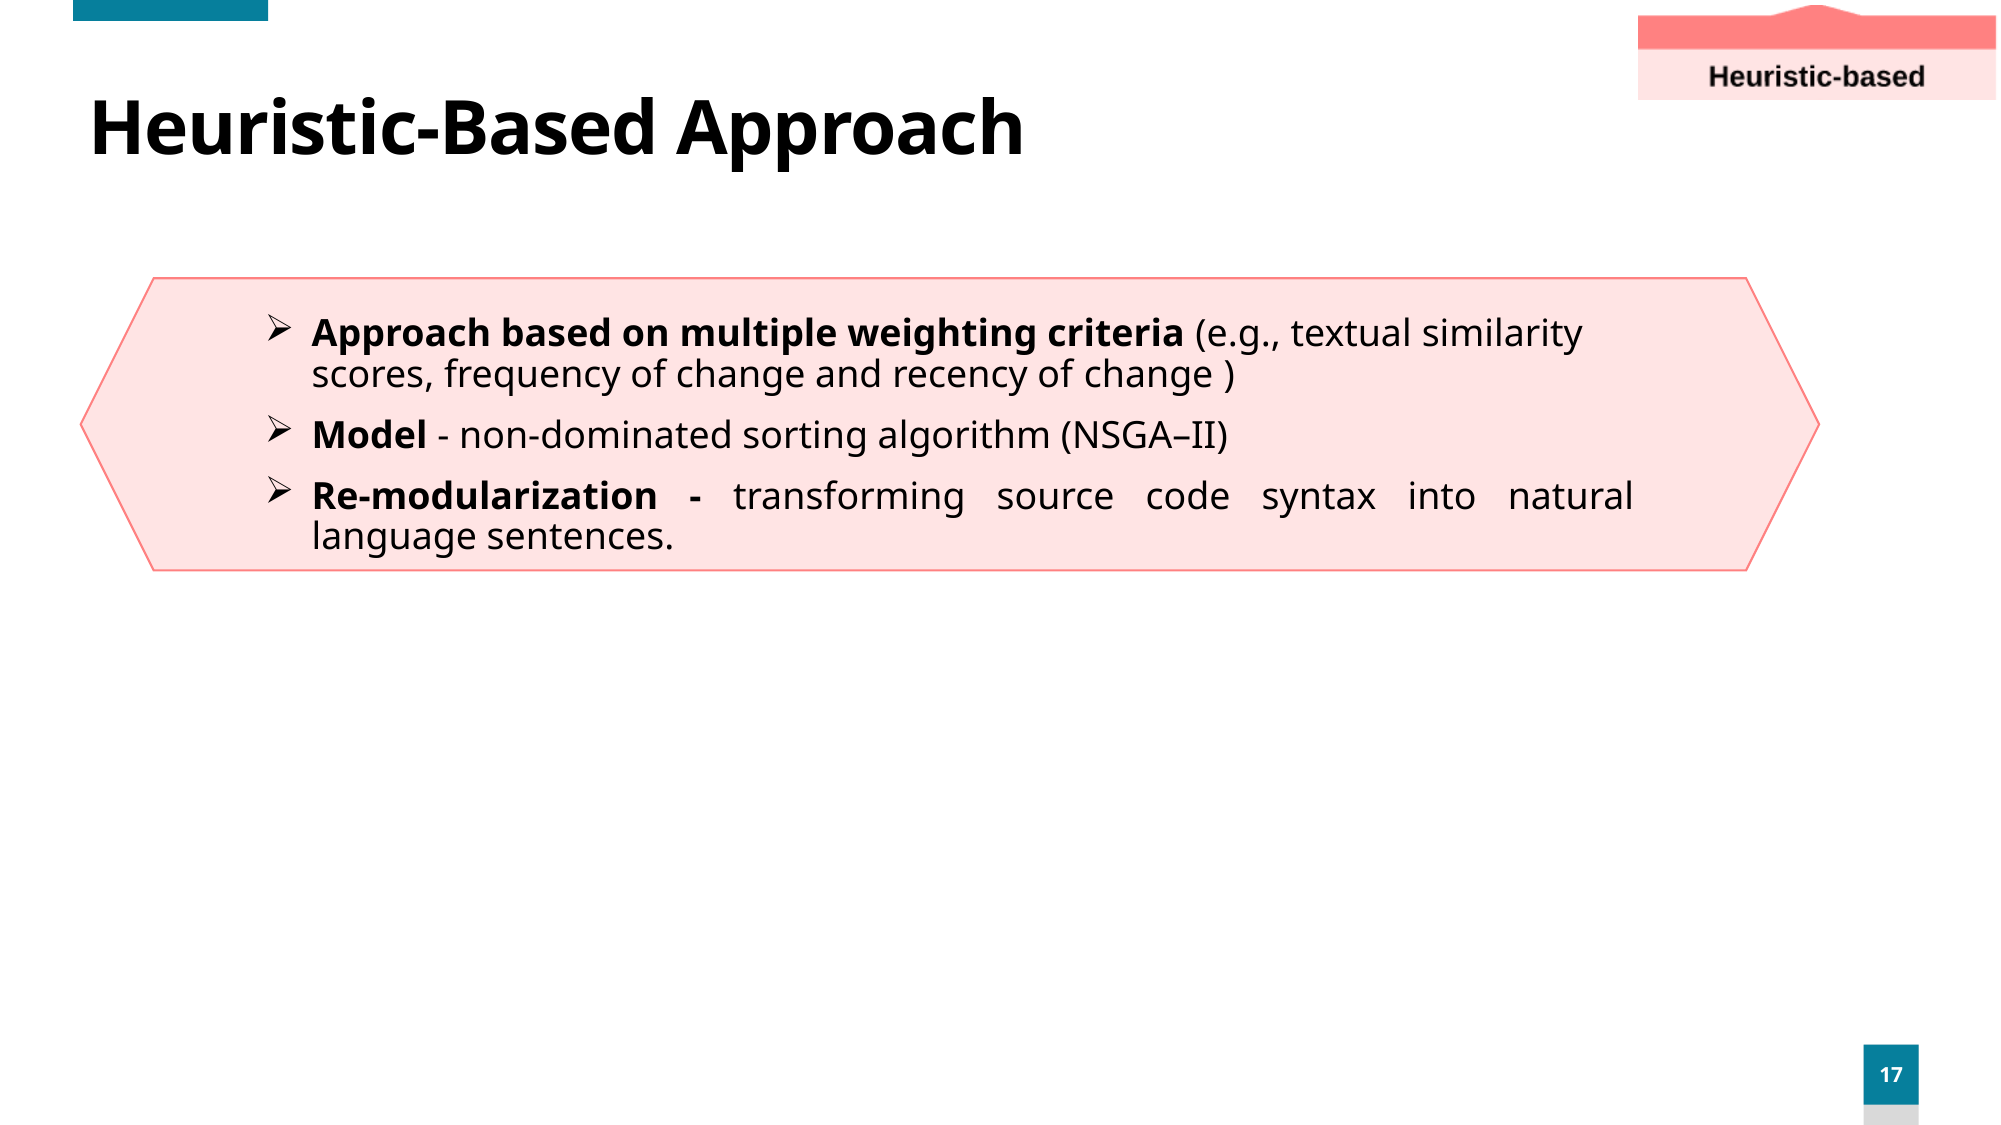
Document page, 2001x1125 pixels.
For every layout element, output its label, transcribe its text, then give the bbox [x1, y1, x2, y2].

text_box Approach based on multiple weighting criteria (e.g., textual similarity scores, frequency of change and recency of change ) Model - non-dominated sorting algorithm (NSGA–II) Re-modularization - transforming source code syntax into natural language sentences. [79, 277, 1821, 572]
picture [1638, 5, 2000, 100]
title Heuristic-Based Approach [73, 82, 1907, 179]
